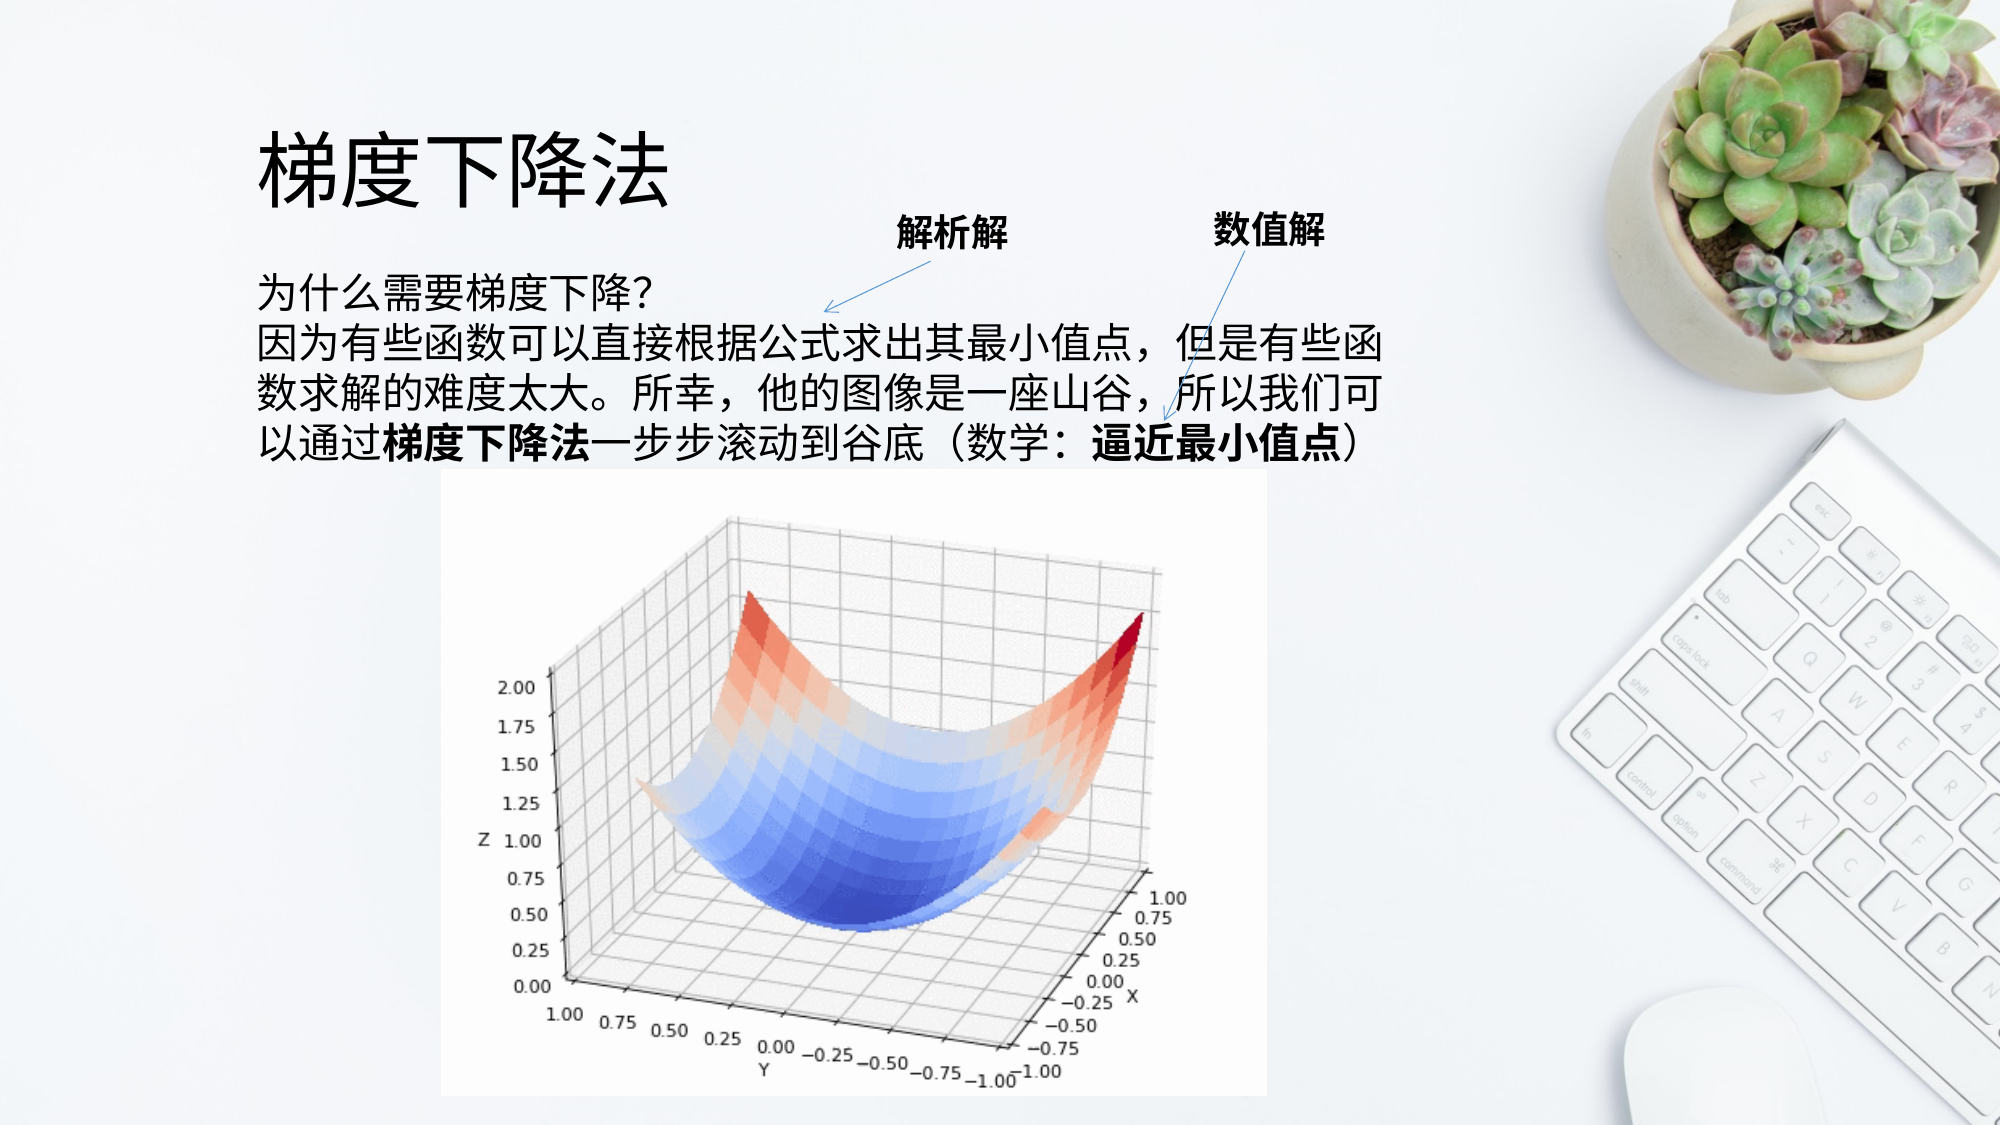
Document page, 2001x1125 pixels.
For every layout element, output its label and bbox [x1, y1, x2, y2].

picture [0, 0, 2000, 1125]
text_box [823, 261, 931, 313]
text_box [1164, 250, 1245, 421]
